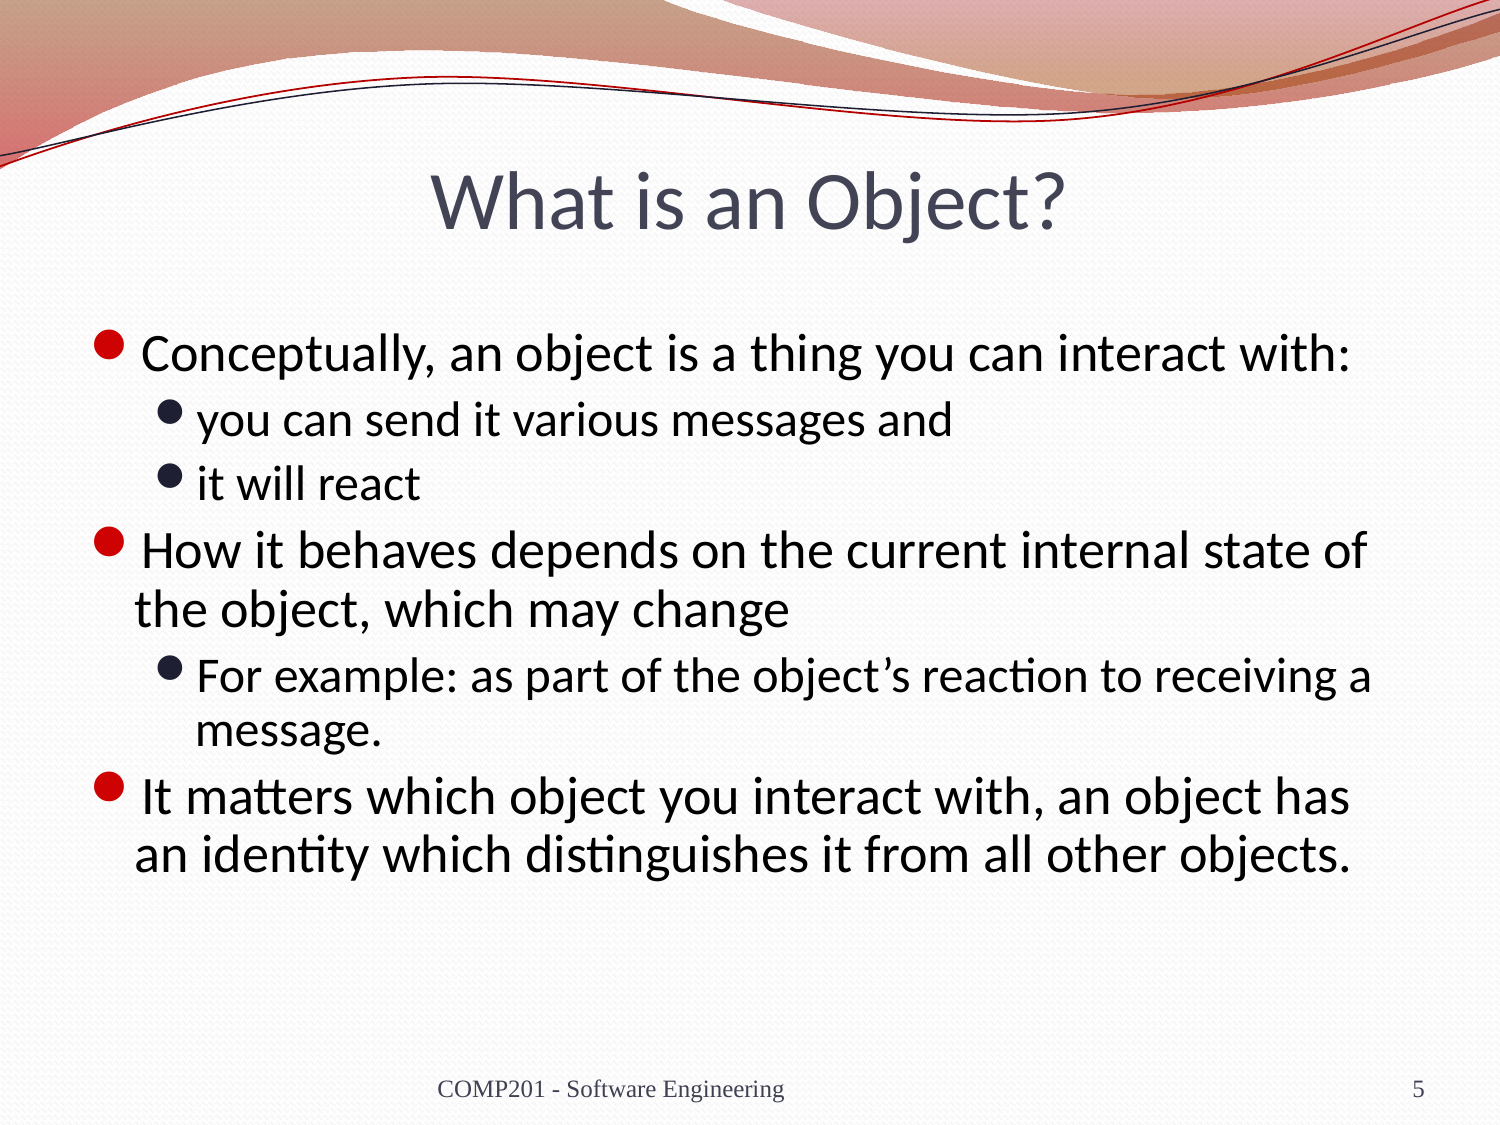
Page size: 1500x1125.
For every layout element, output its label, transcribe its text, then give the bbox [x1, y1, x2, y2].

list Conceptually, an object is a thing you can interact with: you can send it various messages and it will react How it behaves depends on the current internal state of the object, which may change For example: as part of the object’s reaction to receiving a message. It matters which object you interact with, an object has an identity which distinguishes it from all other objects. [75, 317, 1425, 1038]
slide_number 5 [1299, 1042, 1425, 1103]
title What is an Object? [75, 115, 1425, 247]
footer COMP201 - Software Engineering [437, 1042, 988, 1103]
